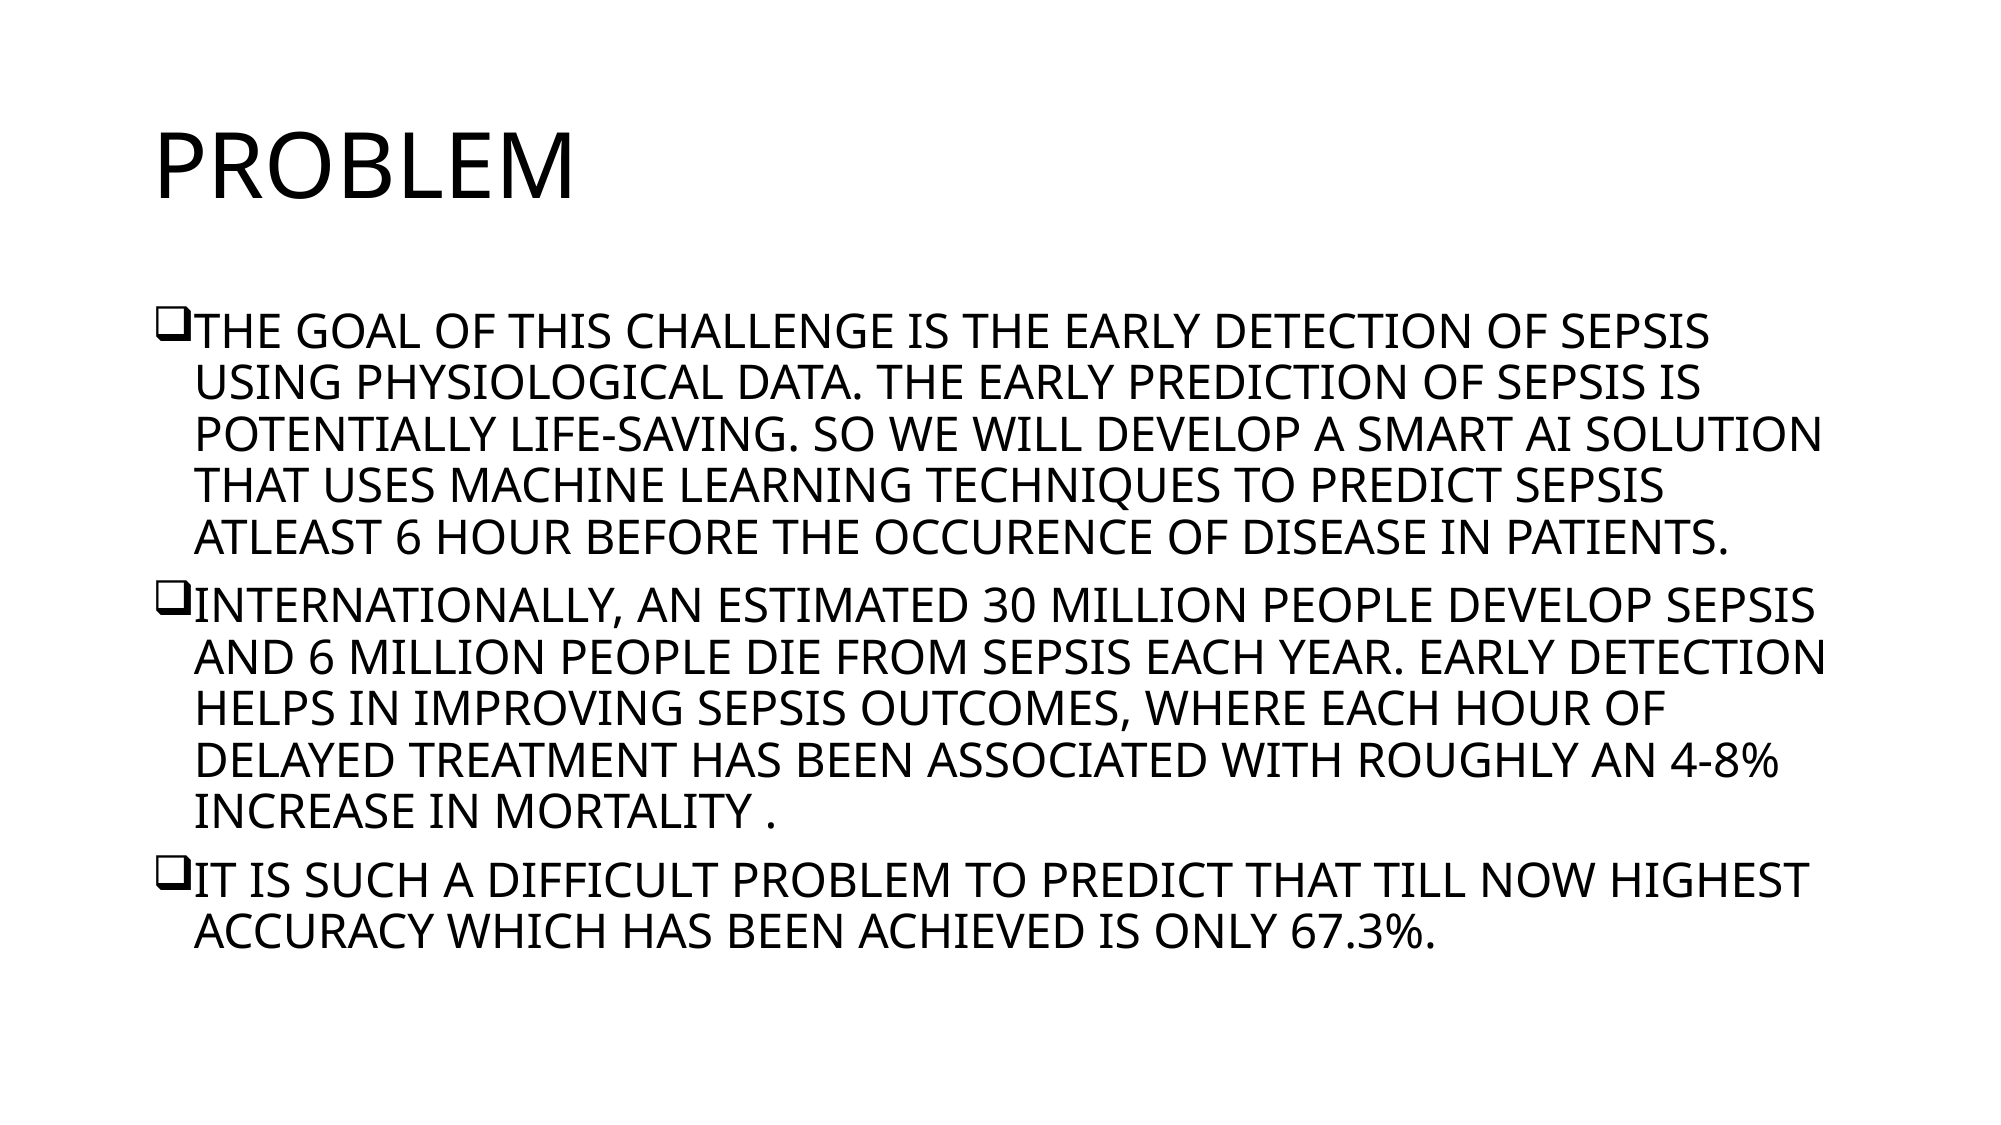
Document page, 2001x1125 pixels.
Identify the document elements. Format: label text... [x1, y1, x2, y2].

title PROBLEM [137, 59, 1863, 278]
list THE GOAL OF THIS CHALLENGE IS THE EARLY DETECTION OF SEPSIS USING PHYSIOLOGICAL DATA. THE EARLY PREDICTION OF SEPSIS IS POTENTIALLY LIFE-SAVING. SO WE WILL DEVELOP A SMART AI SOLUTION THAT USES MACHINE LEARNING TECHNIQUES TO PREDICT SEPSIS ATLEAST 6 HOUR BEFORE THE OCCURENCE OF DISEASE IN PATIENTS. INTERNATIONALLY, AN ESTIMATED 30 MILLION PEOPLE DEVELOP SEPSIS AND 6 MILLION PEOPLE DIE FROM SEPSIS EACH YEAR. EARLY DETECTION HELPS IN IMPROVING SEPSIS OUTCOMES, WHERE EACH HOUR OF DELAYED TREATMENT HAS BEEN ASSOCIATED WITH ROUGHLY AN 4-8% INCREASE IN MORTALITY . IT IS SUCH A DIFFICULT PROBLEM TO PREDICT THAT TILL NOW HIGHEST ACCURACY WHICH HAS BEEN ACHIEVED IS ONLY 67.3%. [137, 299, 1863, 1014]
